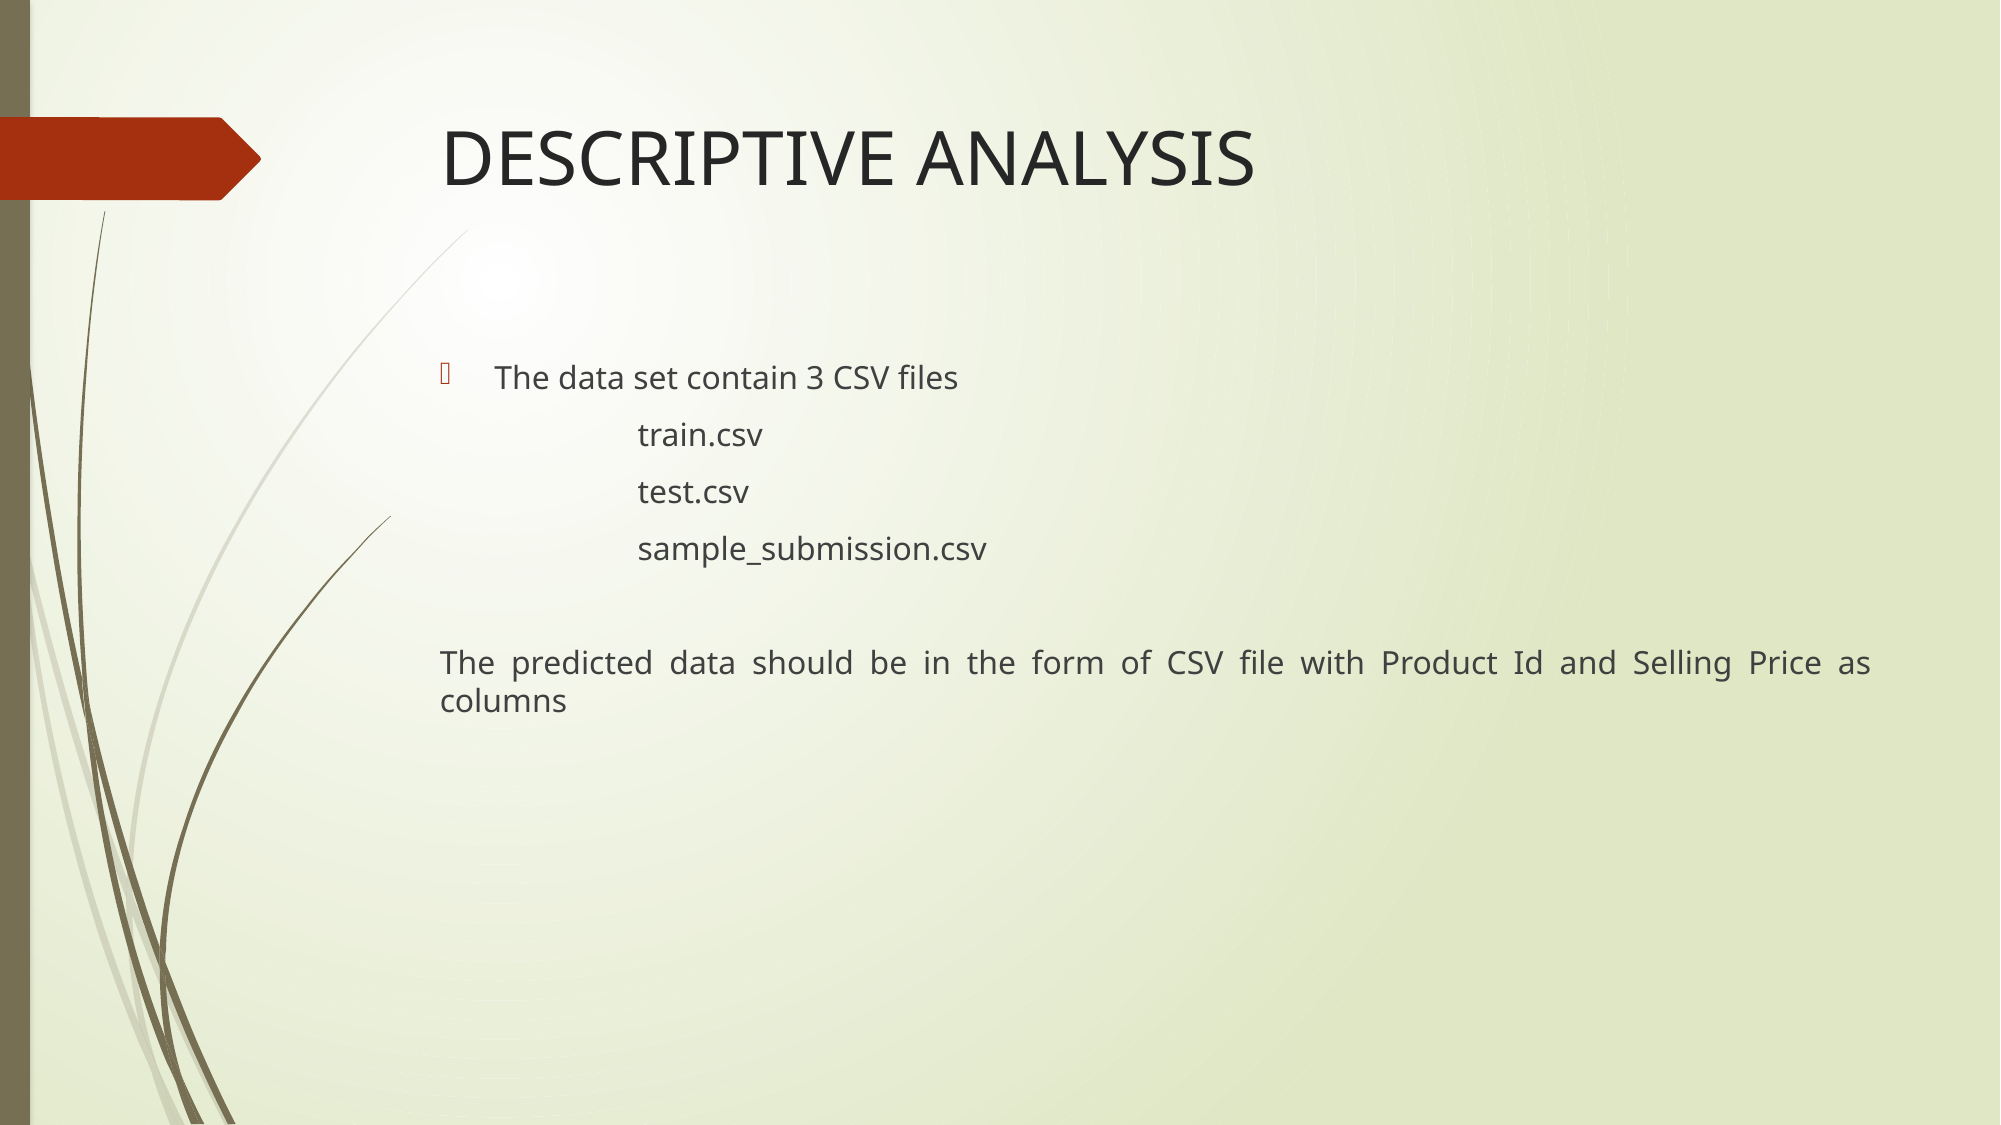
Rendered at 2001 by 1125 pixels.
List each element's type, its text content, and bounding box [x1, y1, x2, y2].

list The data set contain 3 CSV files train.csv test.csv sample_submission.csv The predicted data should be in the form of CSV file with Product Id and Selling Price as columns [424, 350, 1888, 970]
title DESCRIPTIVE ANALYSIS [425, 102, 1888, 313]
